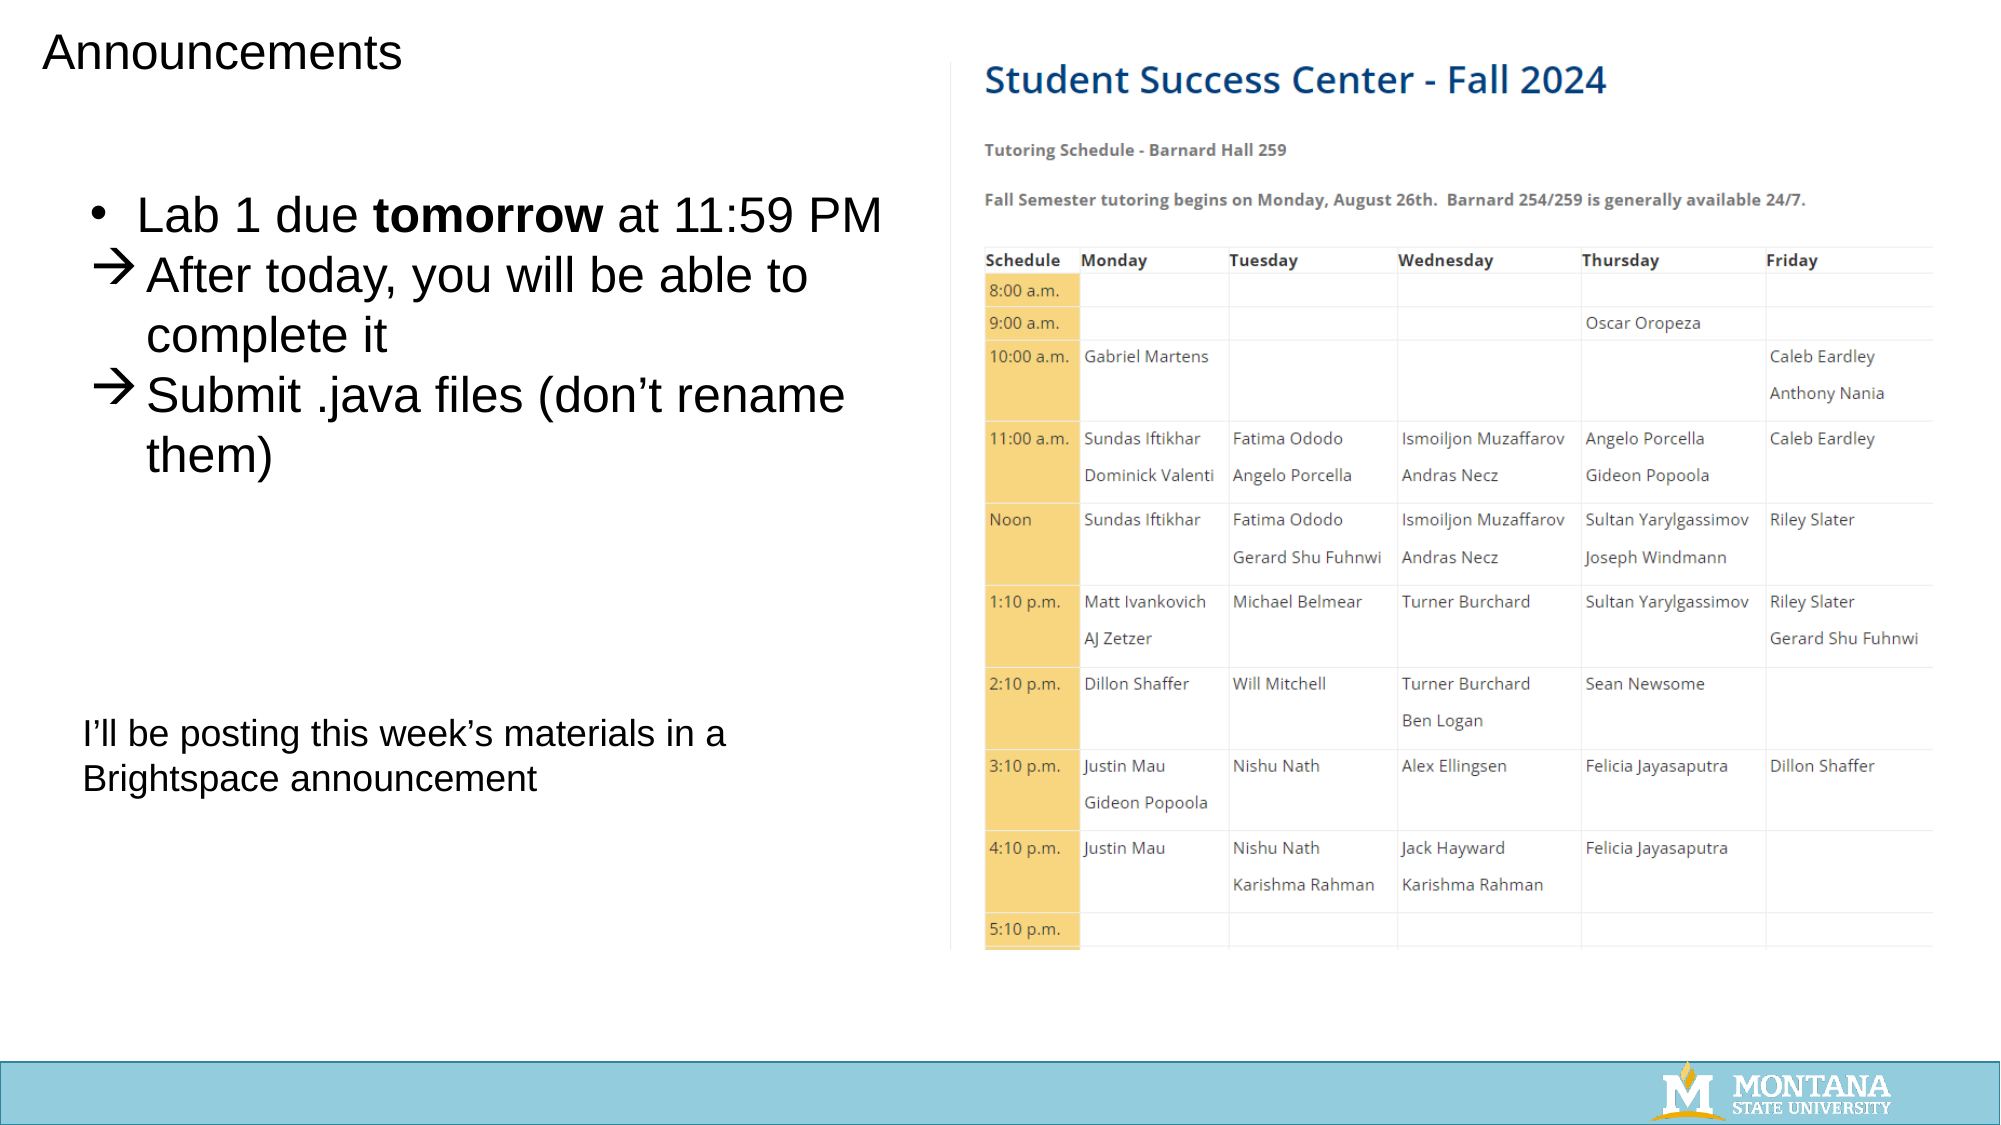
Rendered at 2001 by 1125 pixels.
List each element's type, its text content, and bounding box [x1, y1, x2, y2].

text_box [0, 1060, 1647, 1125]
picture [949, 62, 1933, 951]
picture [1649, 1060, 1892, 1122]
text_box I’ll be posting this week’s materials in a Brightspace announcement [67, 701, 793, 807]
text_box Announcements [27, 12, 419, 87]
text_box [1892, 1060, 2000, 1125]
text_box Lab 1 due tomorrow at 11:59 PM After today, you will be able to complete it Submit .java files (don’t rename them) [74, 174, 900, 490]
